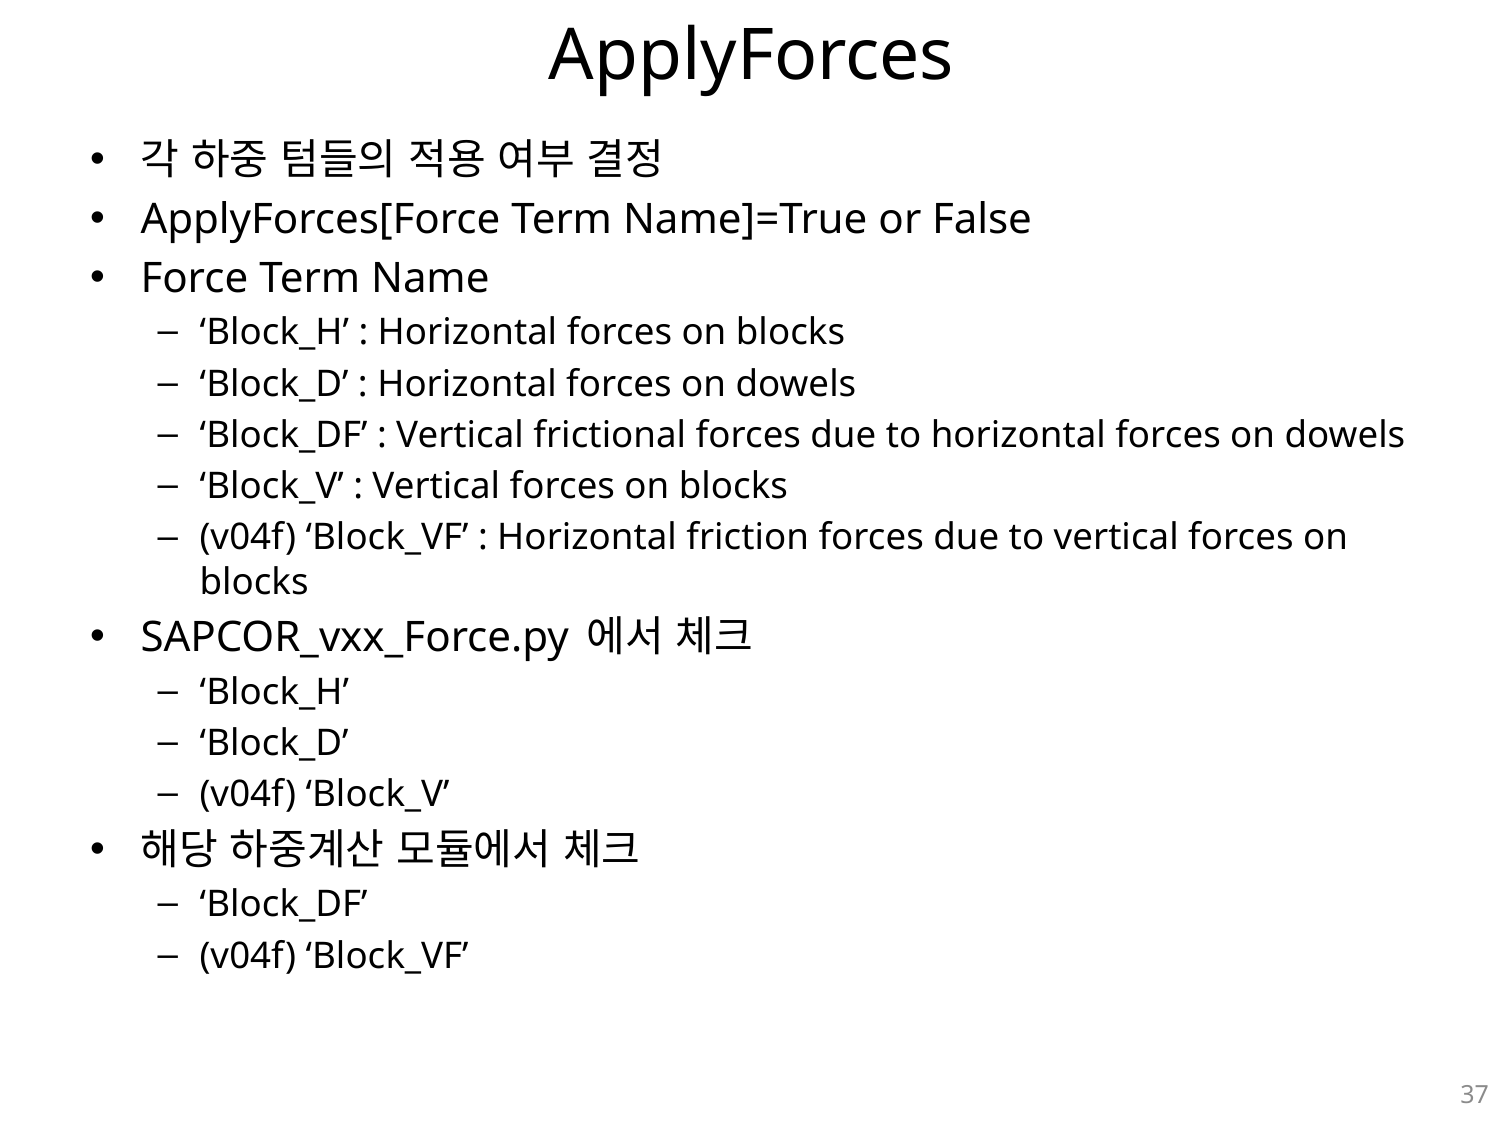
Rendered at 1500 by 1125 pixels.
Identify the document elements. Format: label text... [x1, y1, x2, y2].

list 각 하중 텀들의 적용 여부 결정 ApplyForces[Force Term Name]=True or False Force Term Name ‘Block_H’ : Horizontal forces on blocks ‘Block_D’ : Horizontal forces on dowels ‘Block_DF’ : Vertical frictional forces due to horizontal forces on dowels ‘Block_V’ : Vertical forces on blocks (v04f) ‘Block_VF’ : Horizontal friction forces due to vertical forces on blocks SAPCOR_vxx_Force.py 에서 체크 ‘Block_H’ ‘Block_D’ (v04f) ‘Block_V’ 해당 하중계산 모듈에서 체크 ‘Block_DF’ (v04f) ‘Block_VF’ [75, 125, 1425, 1005]
slide_number 37 [1153, 1065, 1500, 1125]
title ApplyForces [76, 0, 1427, 102]
